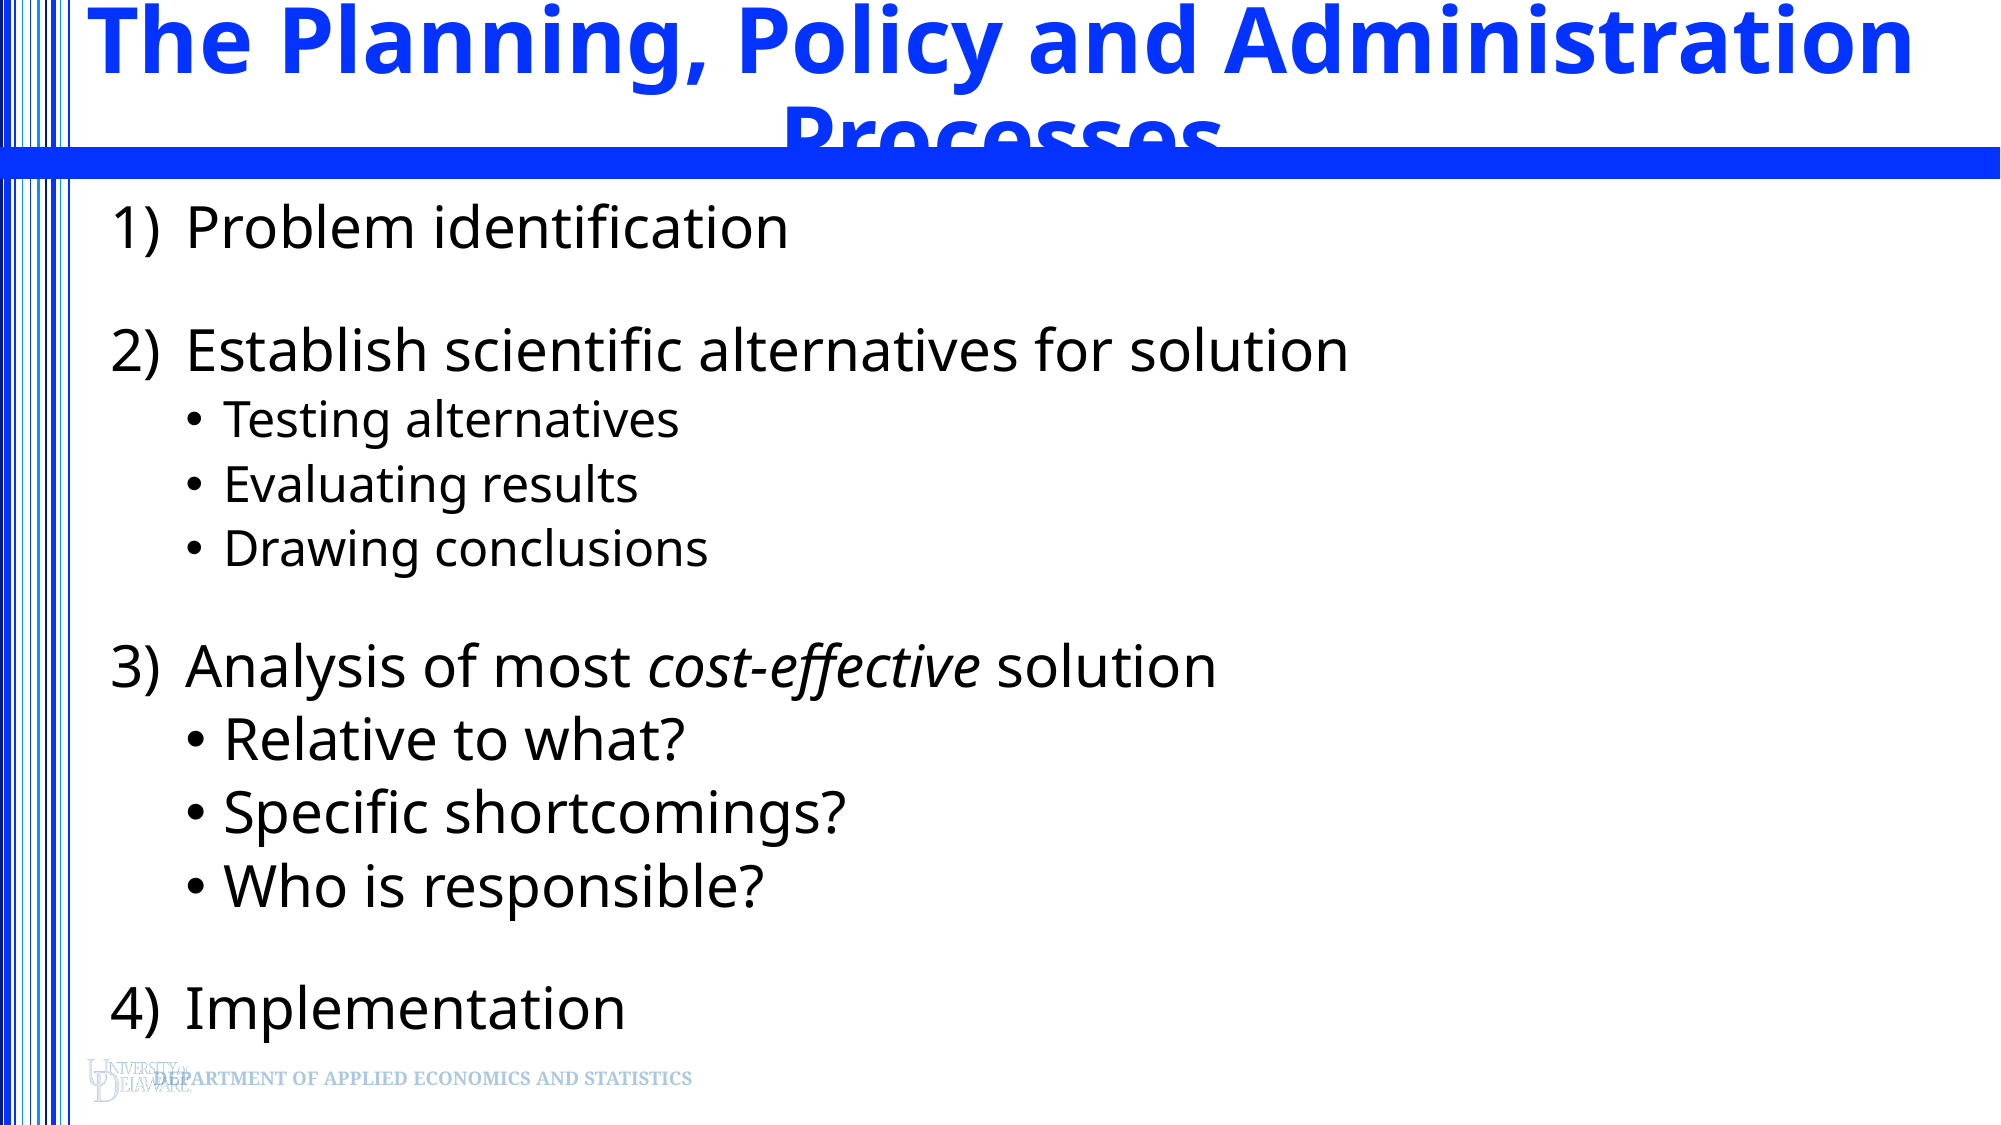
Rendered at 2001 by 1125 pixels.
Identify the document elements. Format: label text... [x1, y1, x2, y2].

title The Planning, Policy and Administration Processes [61, 0, 1944, 188]
list Problem identification Establish scientific alternatives for solution Testing alternatives Evaluating results Drawing conclusions Analysis of most cost-effective solution Relative to what? Specific shortcomings? Who is responsible? Implementation [95, 191, 1917, 1071]
